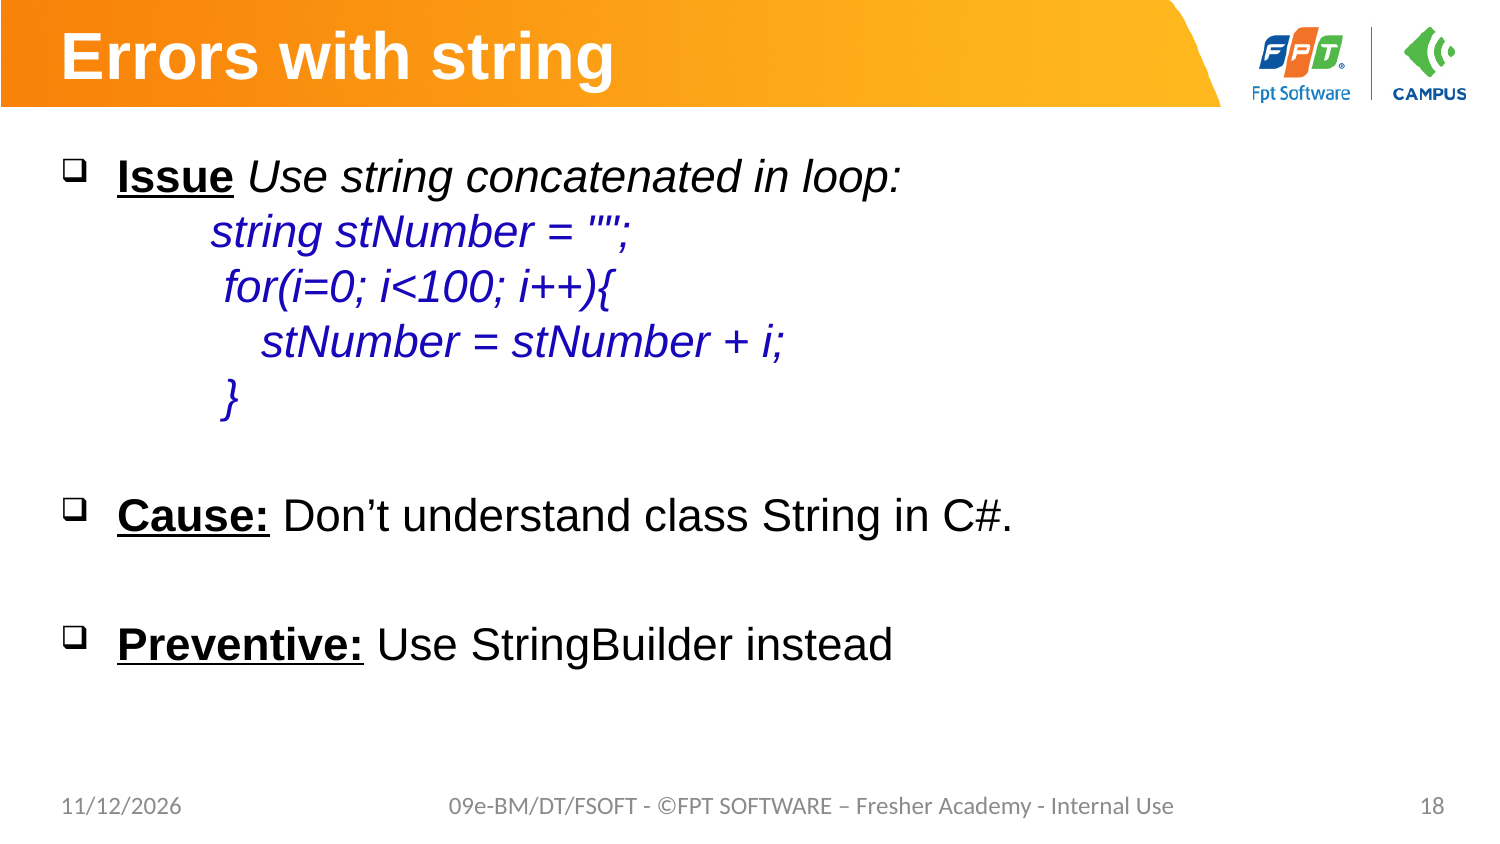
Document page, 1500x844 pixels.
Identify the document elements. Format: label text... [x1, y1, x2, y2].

slide_number 18 [1350, 782, 1461, 827]
list Issue Use string concatenated in loop: string stNumber = ""; for(i=0; i<100; i++){ stNumber = stNumber + i; } Cause: Don’t understand class String in C#. Preventive: Use StringBuilder instead [45, 139, 1461, 754]
picture [1, 0, 1499, 844]
footer 09e-BM/DT/FSOFT - ©FPT SOFTWARE – Fresher Academy - Internal Use [289, 782, 1335, 827]
title Errors with string [45, 0, 1176, 106]
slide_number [45, 782, 270, 827]
